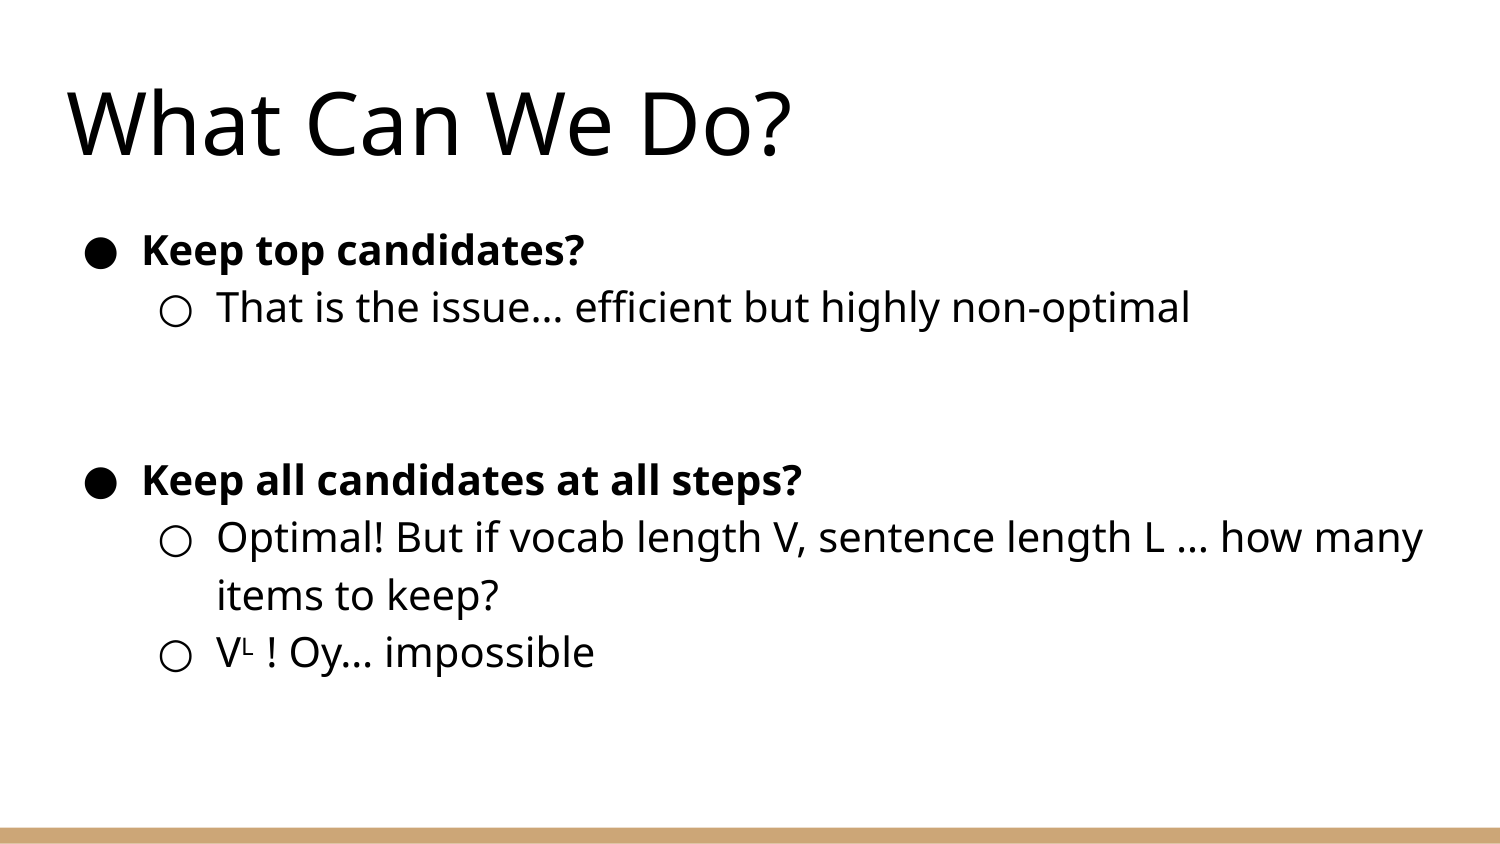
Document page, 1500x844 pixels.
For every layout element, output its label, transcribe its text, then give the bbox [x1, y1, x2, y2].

list Keep top candidates? That is the issue… efficient but highly non-optimal Keep all candidates at all steps? Optimal! But if vocab length V, sentence length L … how many items to keep? VL ! Oy… impossible [51, 200, 1449, 752]
title What Can We Do? [51, 51, 1449, 189]
